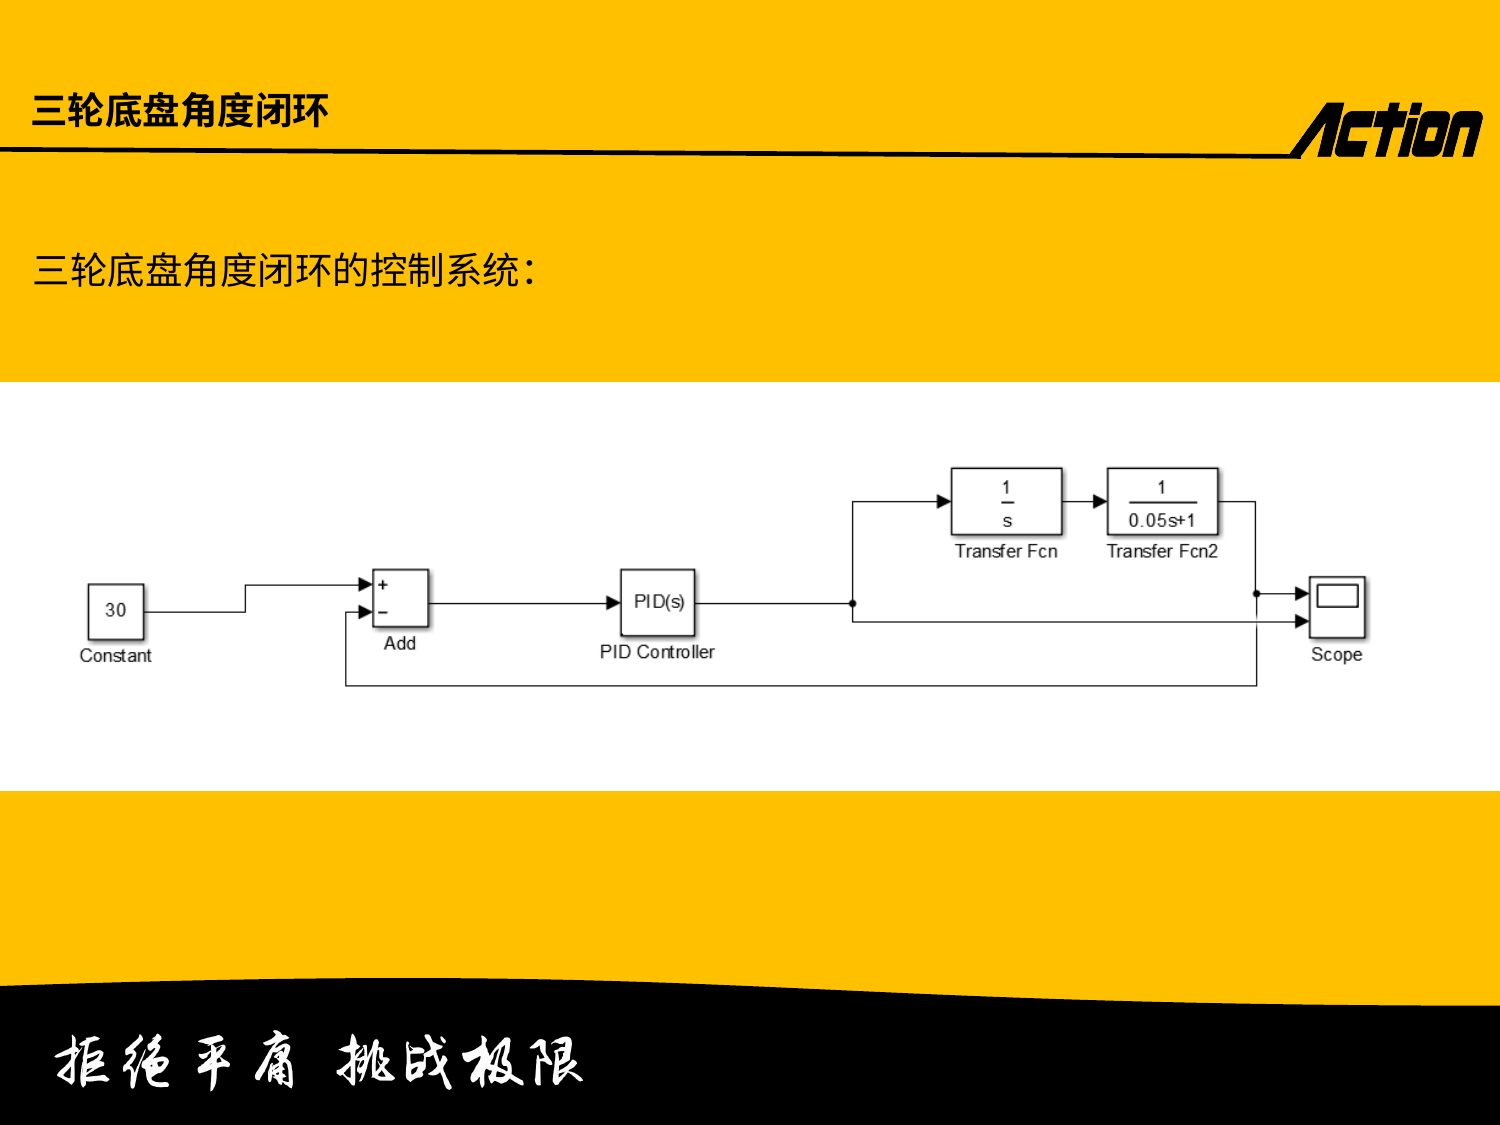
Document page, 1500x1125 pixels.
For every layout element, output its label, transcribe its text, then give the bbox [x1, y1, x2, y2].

picture [0, 382, 1500, 791]
picture [54, 1030, 583, 1092]
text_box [0, 149, 1287, 157]
text_box 三轮底盘角度闭环 [15, 79, 677, 140]
text_box 三轮底盘角度闭环的控制系统： [18, 239, 573, 300]
picture [1287, 102, 1483, 157]
text_box [0, 978, 1500, 1125]
